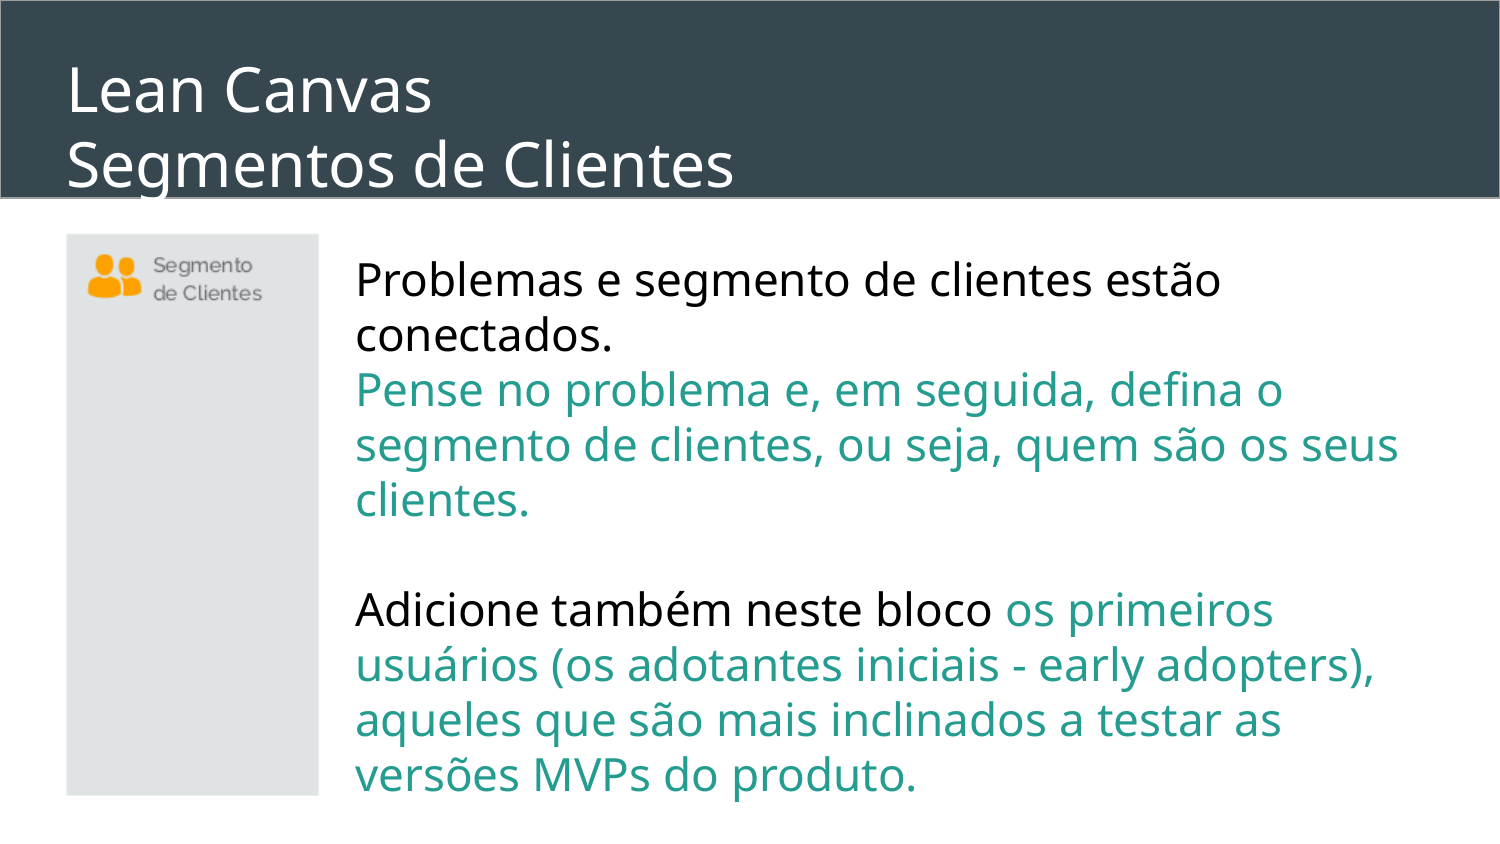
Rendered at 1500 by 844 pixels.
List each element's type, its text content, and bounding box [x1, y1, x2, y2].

picture [62, 228, 332, 797]
title Lean Canvas Segmentos de Clientes [51, 35, 1449, 130]
text_box [0, 0, 1500, 199]
text_box Problemas e segmento de clientes estão conectados. Pense no problema e, em seguida, defina o segmento de clientes, ou seja, quem são os seus clientes. Adicione também neste bloco os primeiros usuários (os adotantes iniciais - early adopters), aqueles que são mais inclinados a testar as versões MVPs do produto. Quais as características dessas pessoas? [340, 236, 1465, 748]
